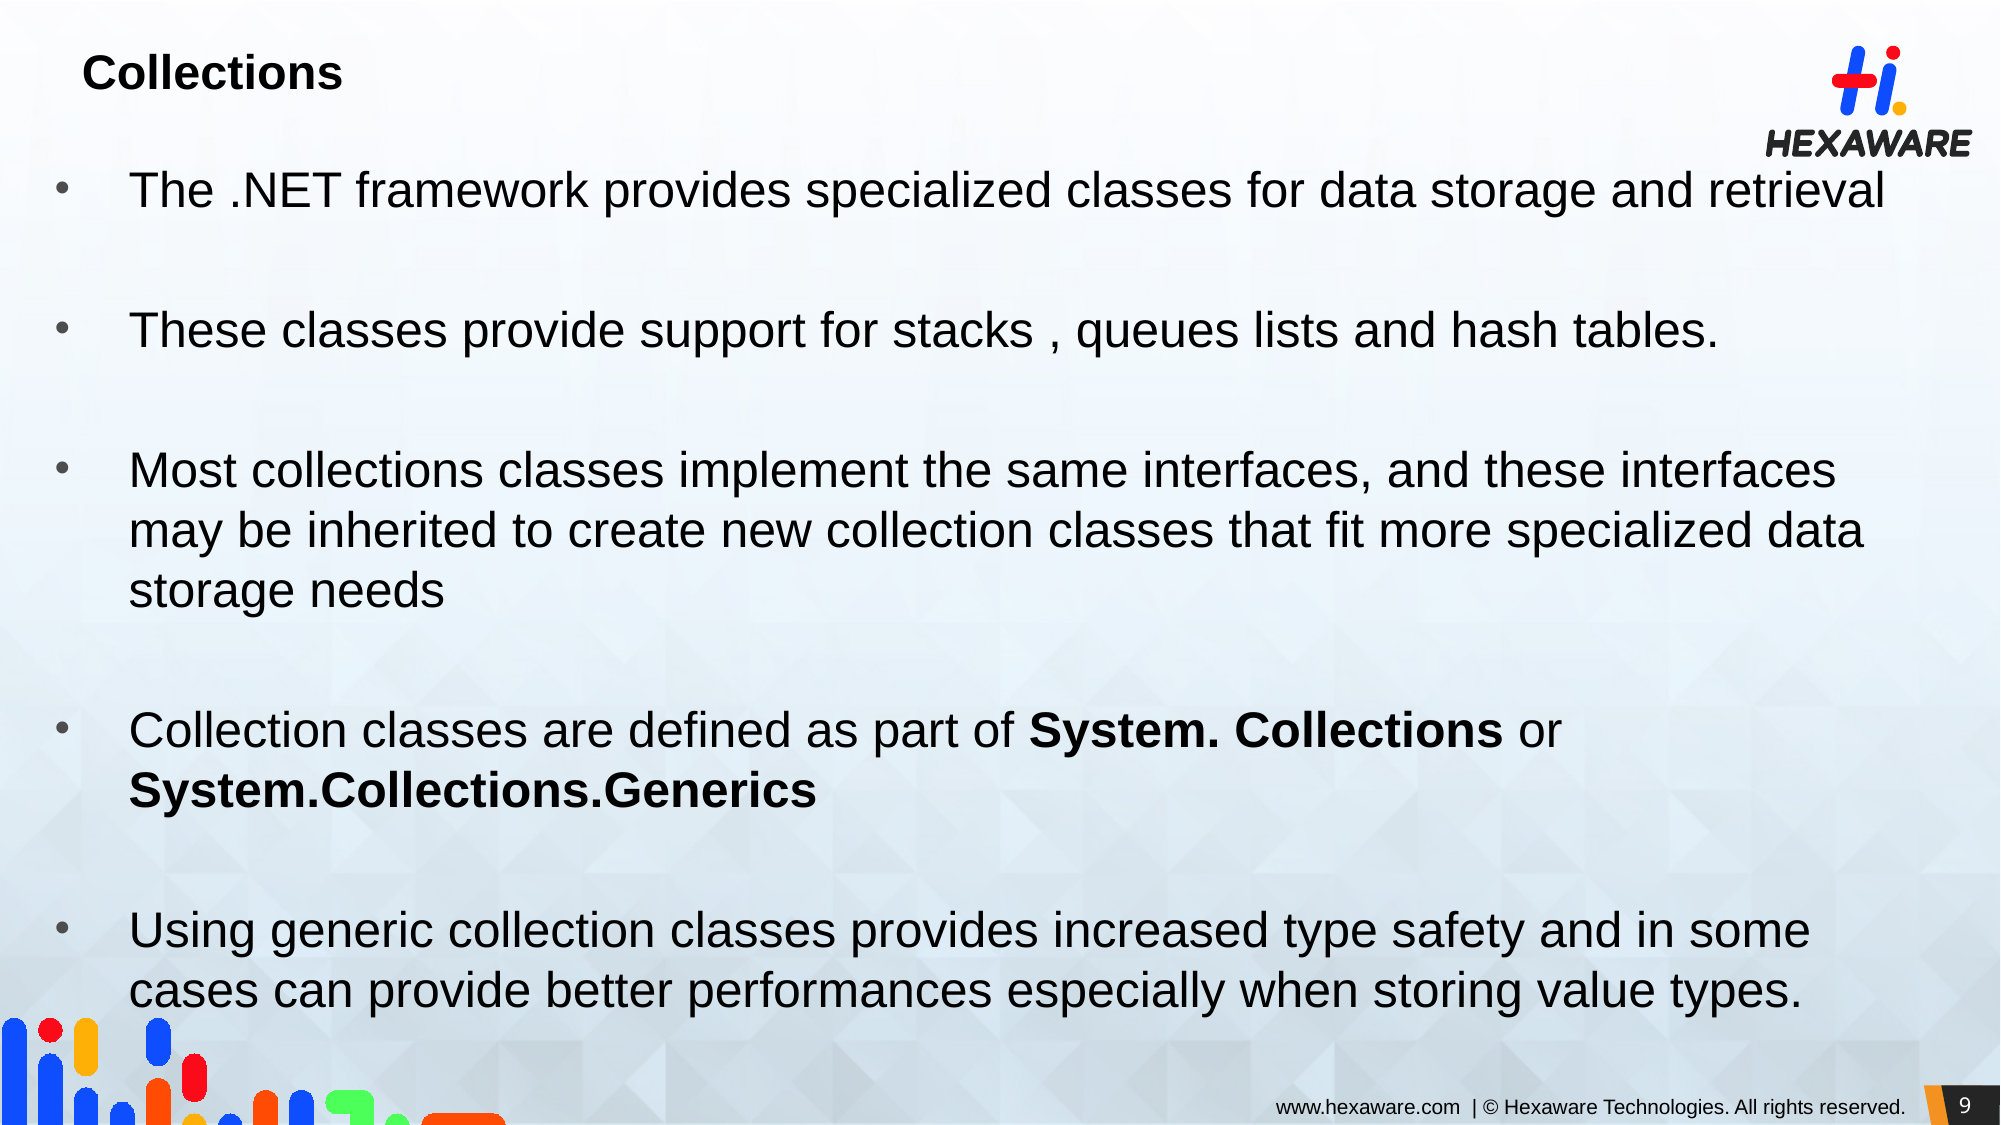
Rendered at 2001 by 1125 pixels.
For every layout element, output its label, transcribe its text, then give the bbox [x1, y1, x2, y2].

picture [1933, 136, 1943, 141]
list The .NET framework provides specialized classes for data storage and retrieval These classes provide support for stacks , queues lists and hash tables. Most collections classes implement the same interfaces, and these interfaces may be inherited to create new collection classes that fit more specialized data storage needs Collection classes are defined as part of System. Collections or System.Collections.Generics Using generic collection classes provides increased type safety and in some cases can provide better performances especially when storing value types. [42, 152, 1933, 1062]
title Collections [70, 35, 1521, 106]
picture [1879, 144, 1885, 152]
picture [0, 0, 2001, 1125]
